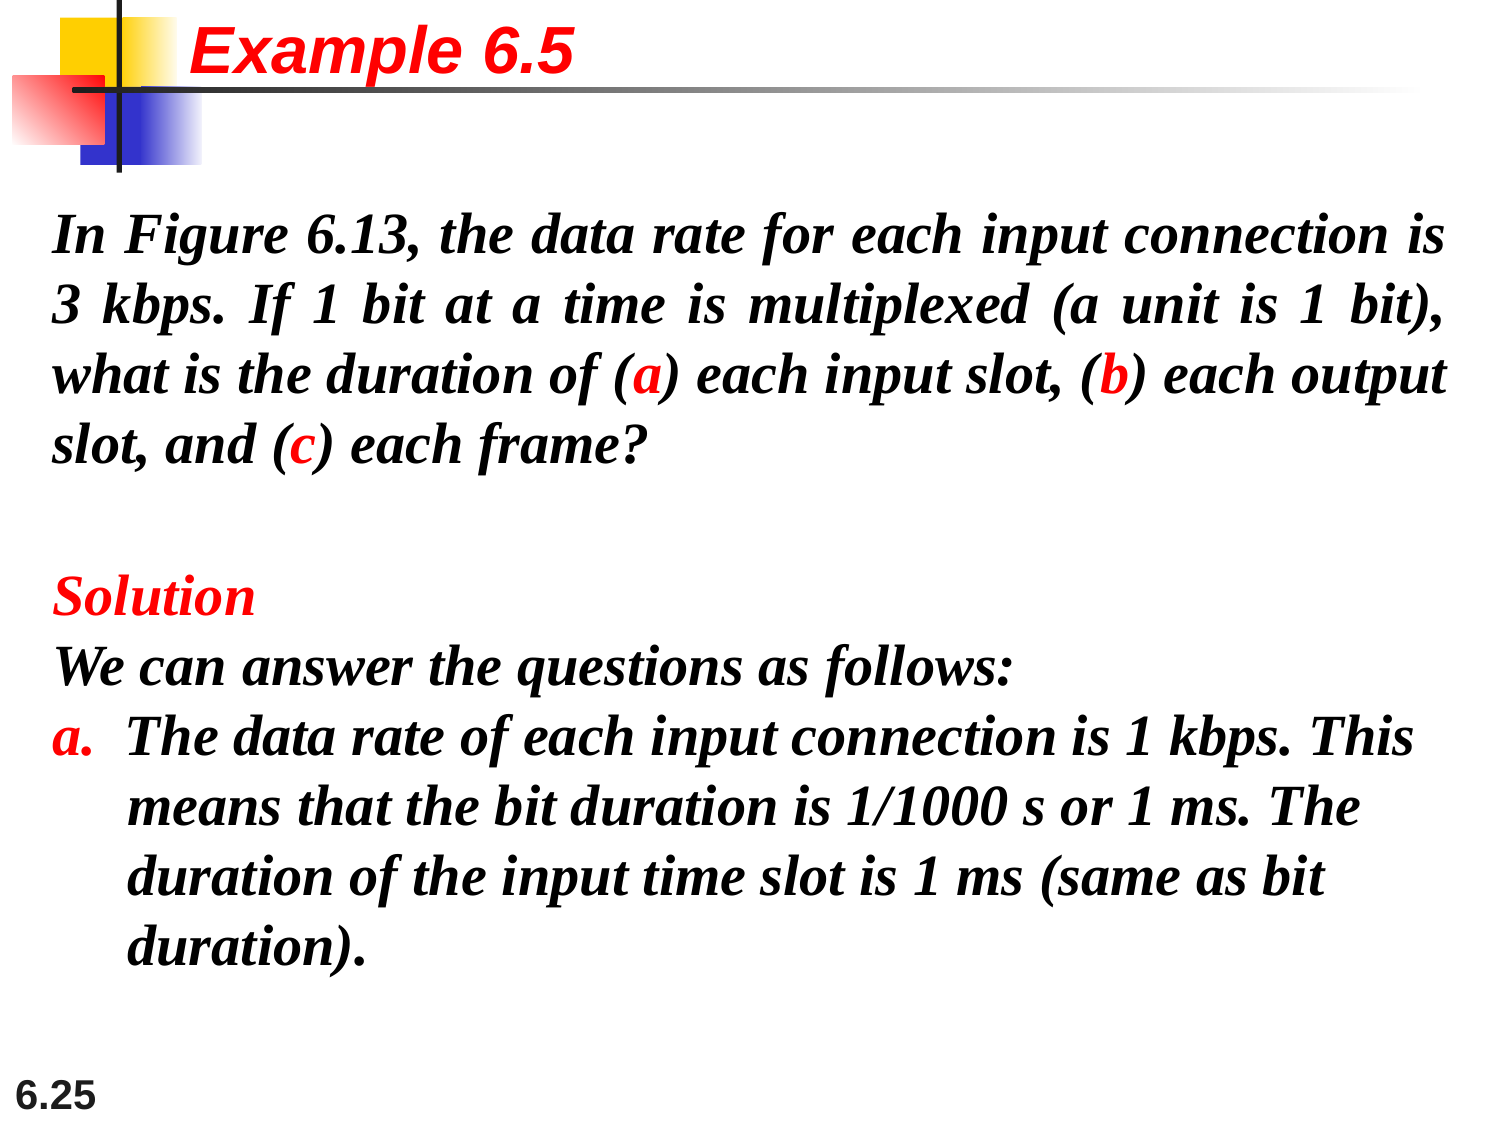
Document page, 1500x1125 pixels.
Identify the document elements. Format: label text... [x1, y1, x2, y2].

text_box [80, 93, 116, 165]
text_box [60, 17, 116, 86]
text_box [12, 75, 105, 145]
text_box Example 6.5 [175, 0, 590, 95]
text_box In Figure 6.13, the data rate for each input connection is 3 kbps. If 1 bit at a time is multiplexed (a unit is 1 bit), what is the duration of (a) each input slot, (b) each output slot, and (c) each frame? [37, 187, 1463, 483]
text_box [141, 93, 202, 165]
text_box Solution We can answer the questions as follows: a. The data rate of each input connection is 1 kbps. This means that the bit duration is 1/1000 s or 1 ms. The duration of the input time slot is 1 ms (same as bit duration). [37, 549, 1463, 985]
slide_number 6.25 [0, 1050, 313, 1125]
text_box [122, 17, 175, 86]
text_box [590, 87, 1423, 93]
text_box [116, 0, 122, 87]
text_box [72, 87, 175, 93]
text_box [122, 93, 141, 165]
text_box [116, 93, 122, 173]
